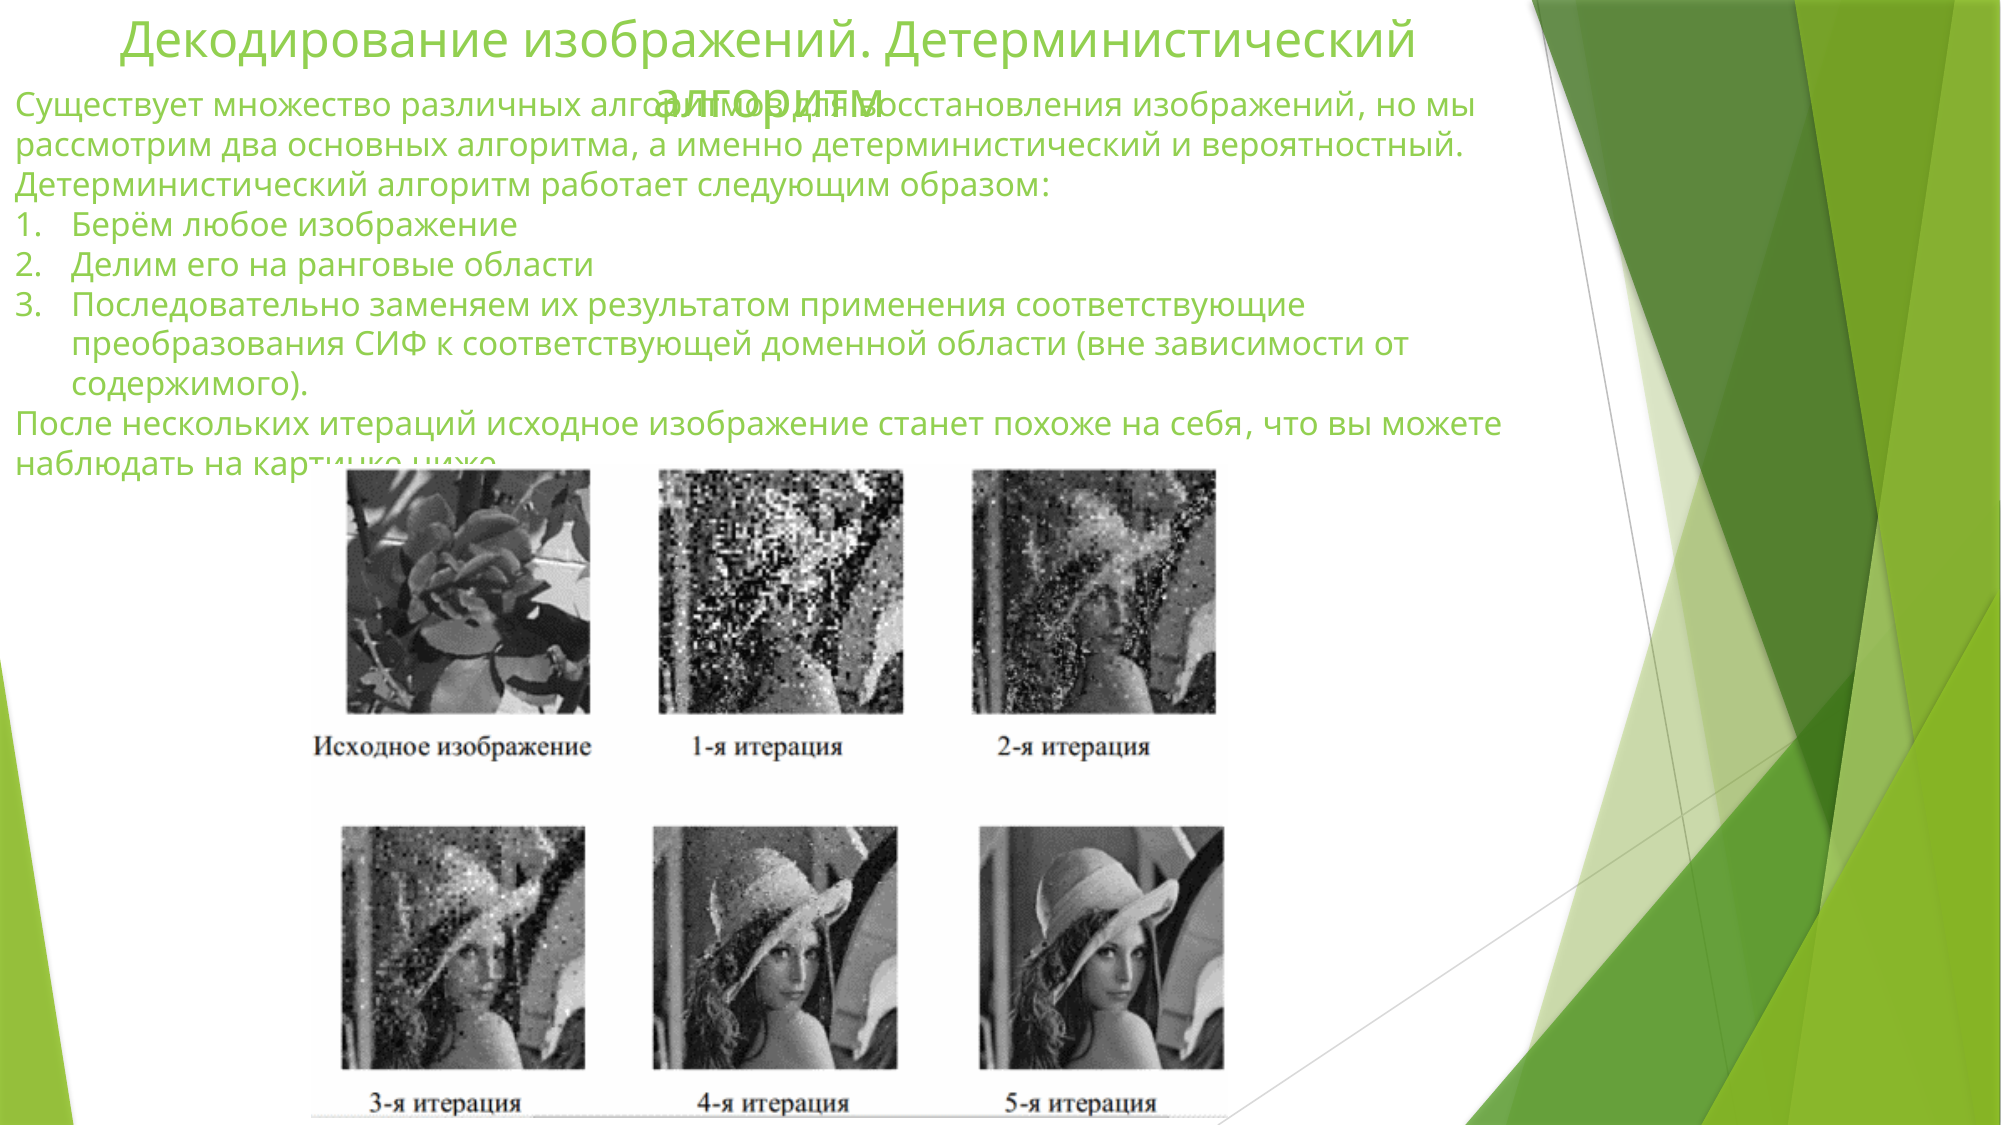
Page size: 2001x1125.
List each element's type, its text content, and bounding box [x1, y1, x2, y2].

text_box Существует множество различных алгоритмов для восстановления изображений, но мы рассмотрим два основных алгоритма, а именно детерминистический и вероятностный. Детерминистический алгоритм работает следующим образом: Берём любое изображение Делим его на ранговые области Последовательно заменяем их результатом применения соответствующие преобразования СИФ к соответствующей доменной области (вне зависимости от содержимого). После нескольких итераций исходное изображение станет похоже на себя, что вы можете наблюдать на картинке ниже. [0, 75, 1598, 490]
text_box Декодирование изображений. Детерминистический алгоритм [0, 0, 1539, 75]
picture [310, 463, 1228, 1119]
